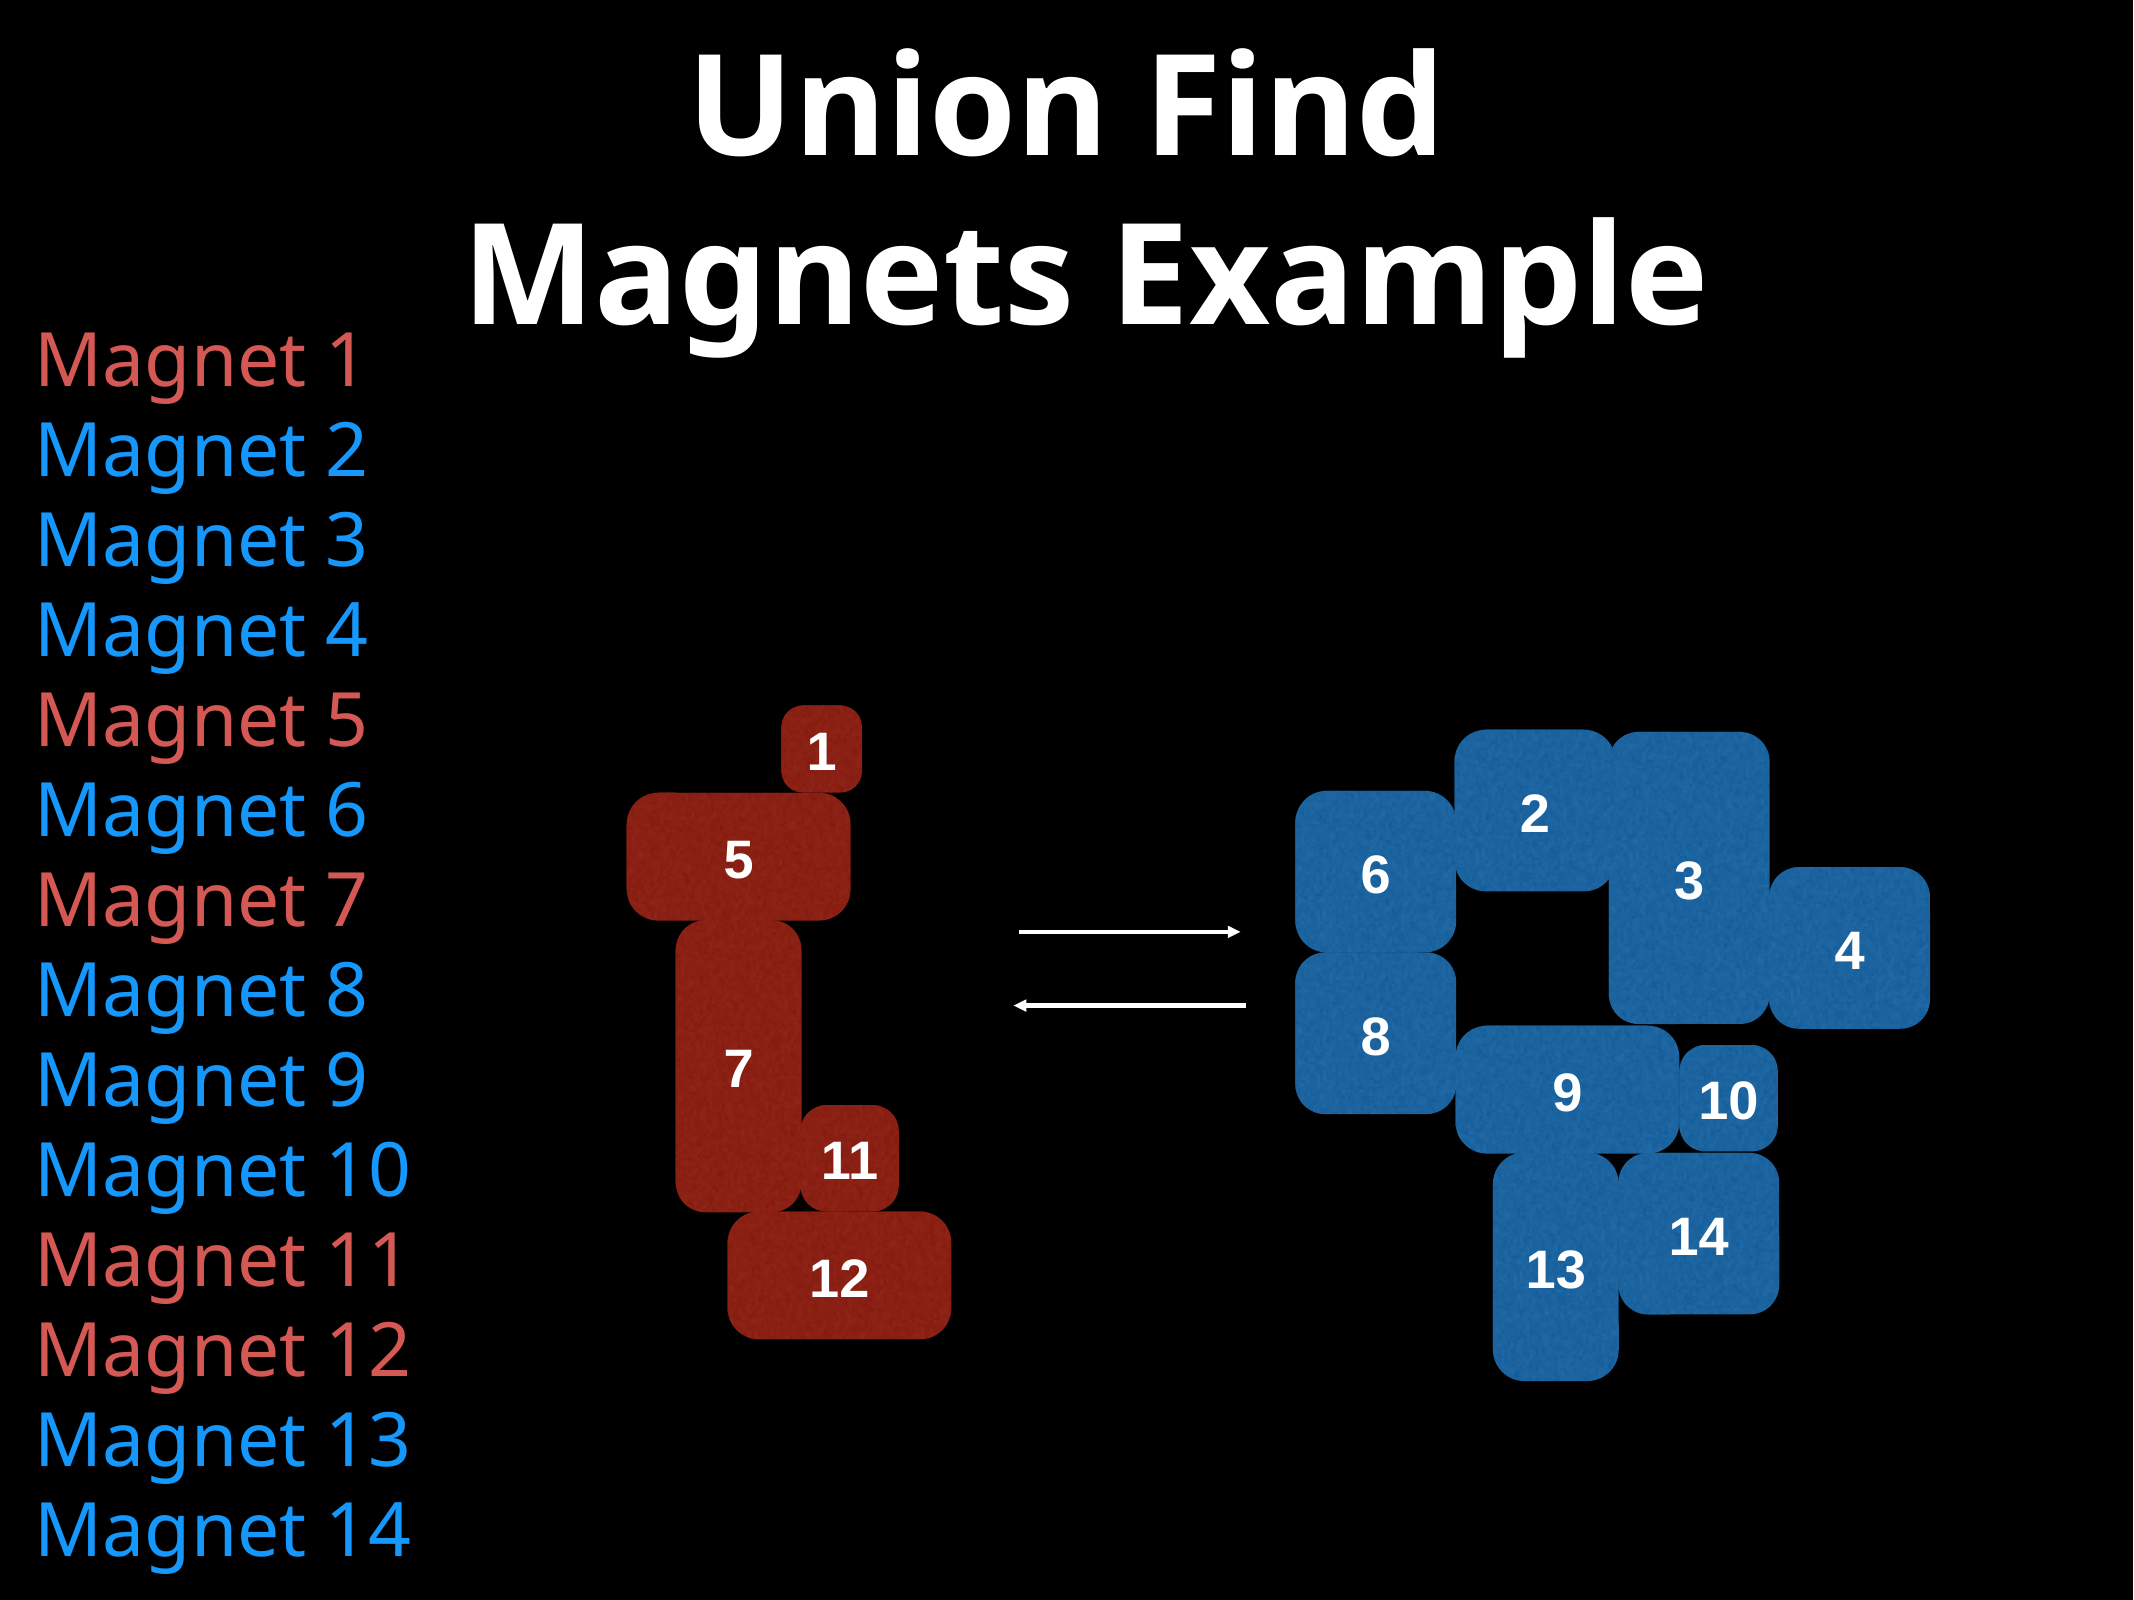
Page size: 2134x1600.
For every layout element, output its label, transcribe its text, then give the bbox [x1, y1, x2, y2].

text_box [1013, 999, 1247, 1012]
text_box 3 [1608, 731, 1770, 1025]
text_box 10 [1679, 1045, 1778, 1152]
text_box 5 [626, 792, 851, 921]
text_box 8 [1295, 952, 1457, 1115]
text_box 1 [781, 705, 863, 793]
text_box 9 [1455, 1025, 1680, 1154]
text_box 6 [1295, 790, 1457, 953]
text_box 14 [1618, 1152, 1780, 1315]
text_box 7 [675, 921, 802, 1213]
text_box 11 [800, 1105, 899, 1212]
text_box 2 [1454, 729, 1616, 892]
text_box 13 [1492, 1154, 1619, 1382]
text_box Magnet 1 Magnet 2 Magnet 3 Magnet 4 Magnet 5 Magnet 6 Magnet 7 Magnet 8 Magnet 9 Magnet 10 Magnet 11 Magnet 12 Magnet 13 Magnet 14 [26, 303, 464, 1580]
text_box 4 [1769, 867, 1931, 1029]
title Union Find Magnets Example [0, 6, 2134, 362]
text_box [1019, 925, 1241, 939]
text_box 12 [727, 1211, 952, 1340]
